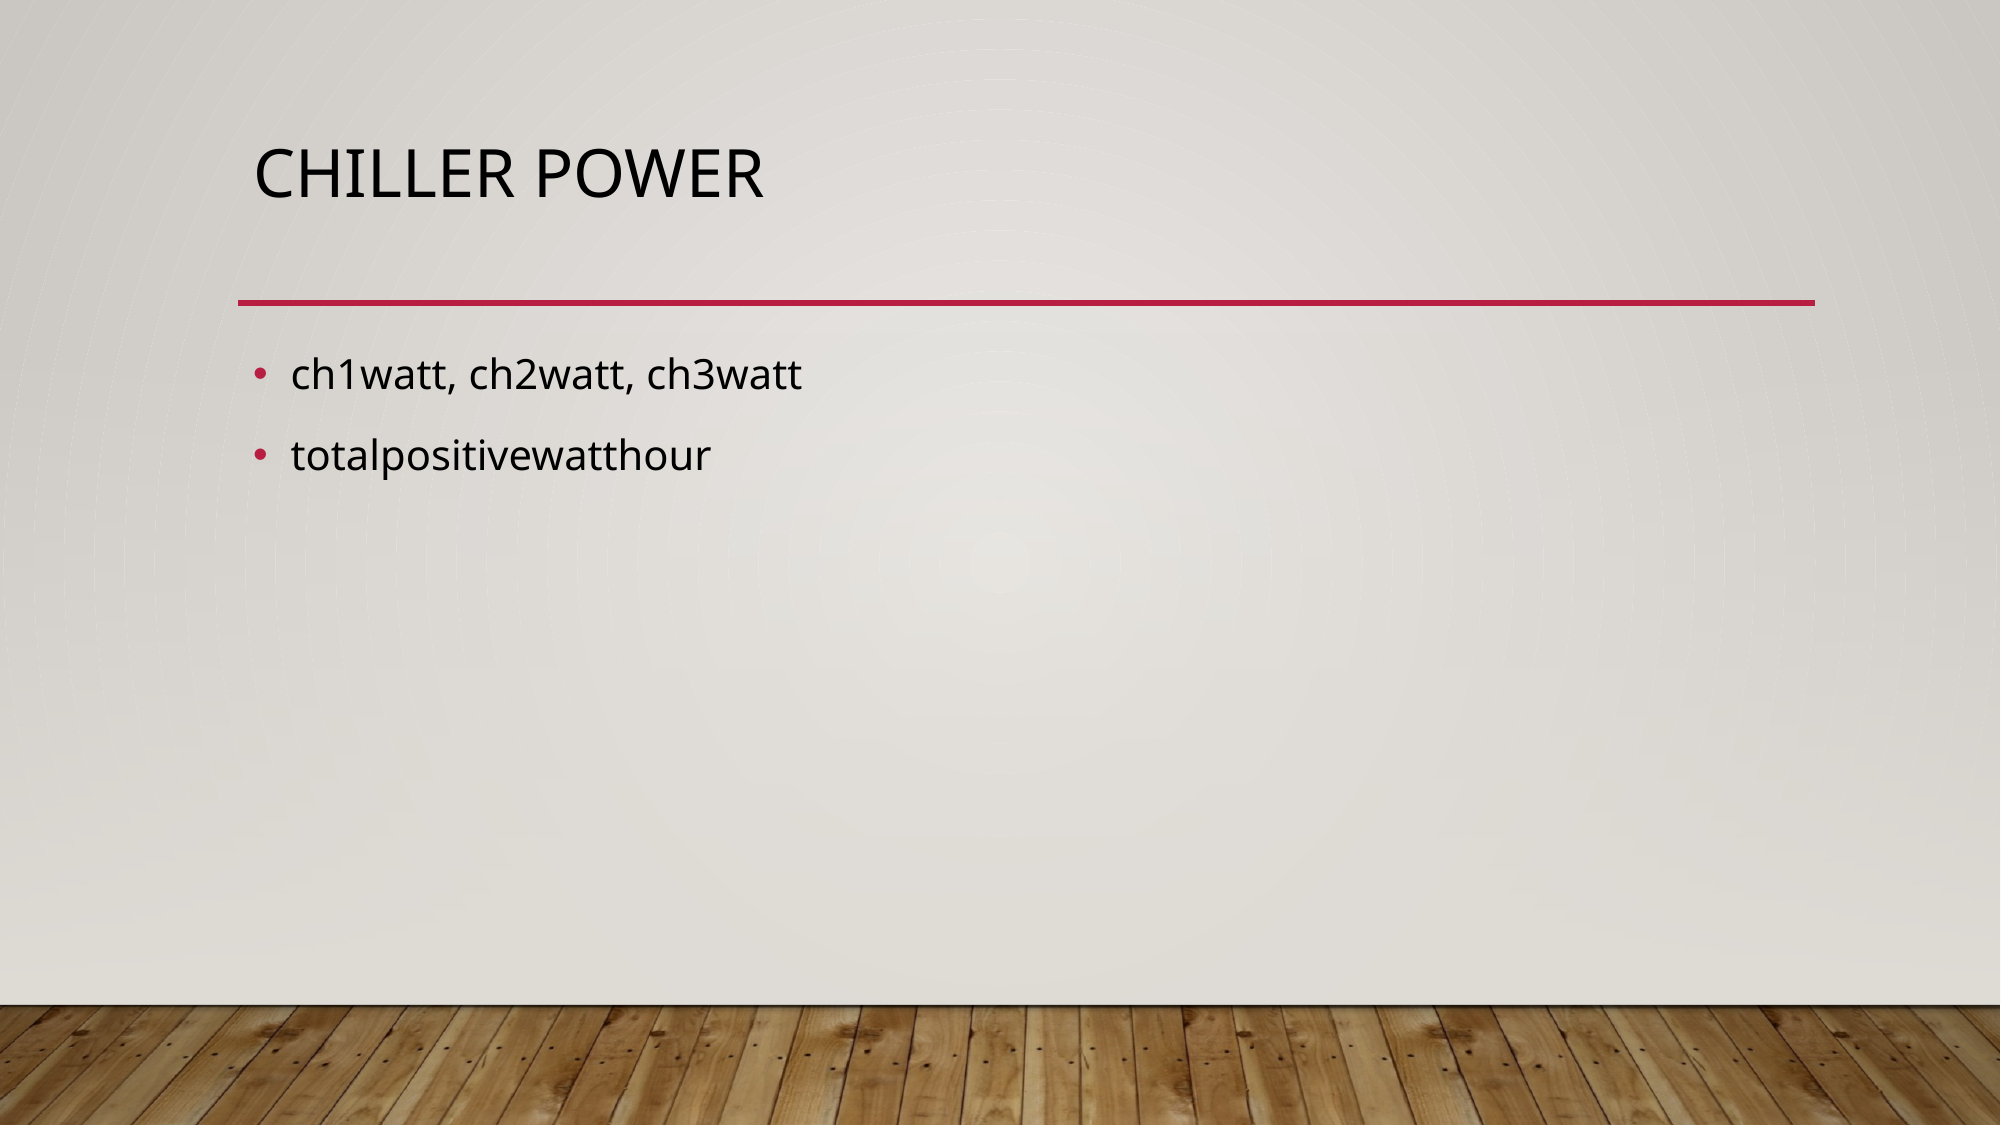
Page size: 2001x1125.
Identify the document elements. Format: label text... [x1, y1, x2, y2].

list ch1watt, ch2watt, ch3watt totalpositivewatthour [238, 330, 1814, 897]
title Chiller power [238, 131, 1814, 305]
picture [0, 1005, 2000, 1125]
